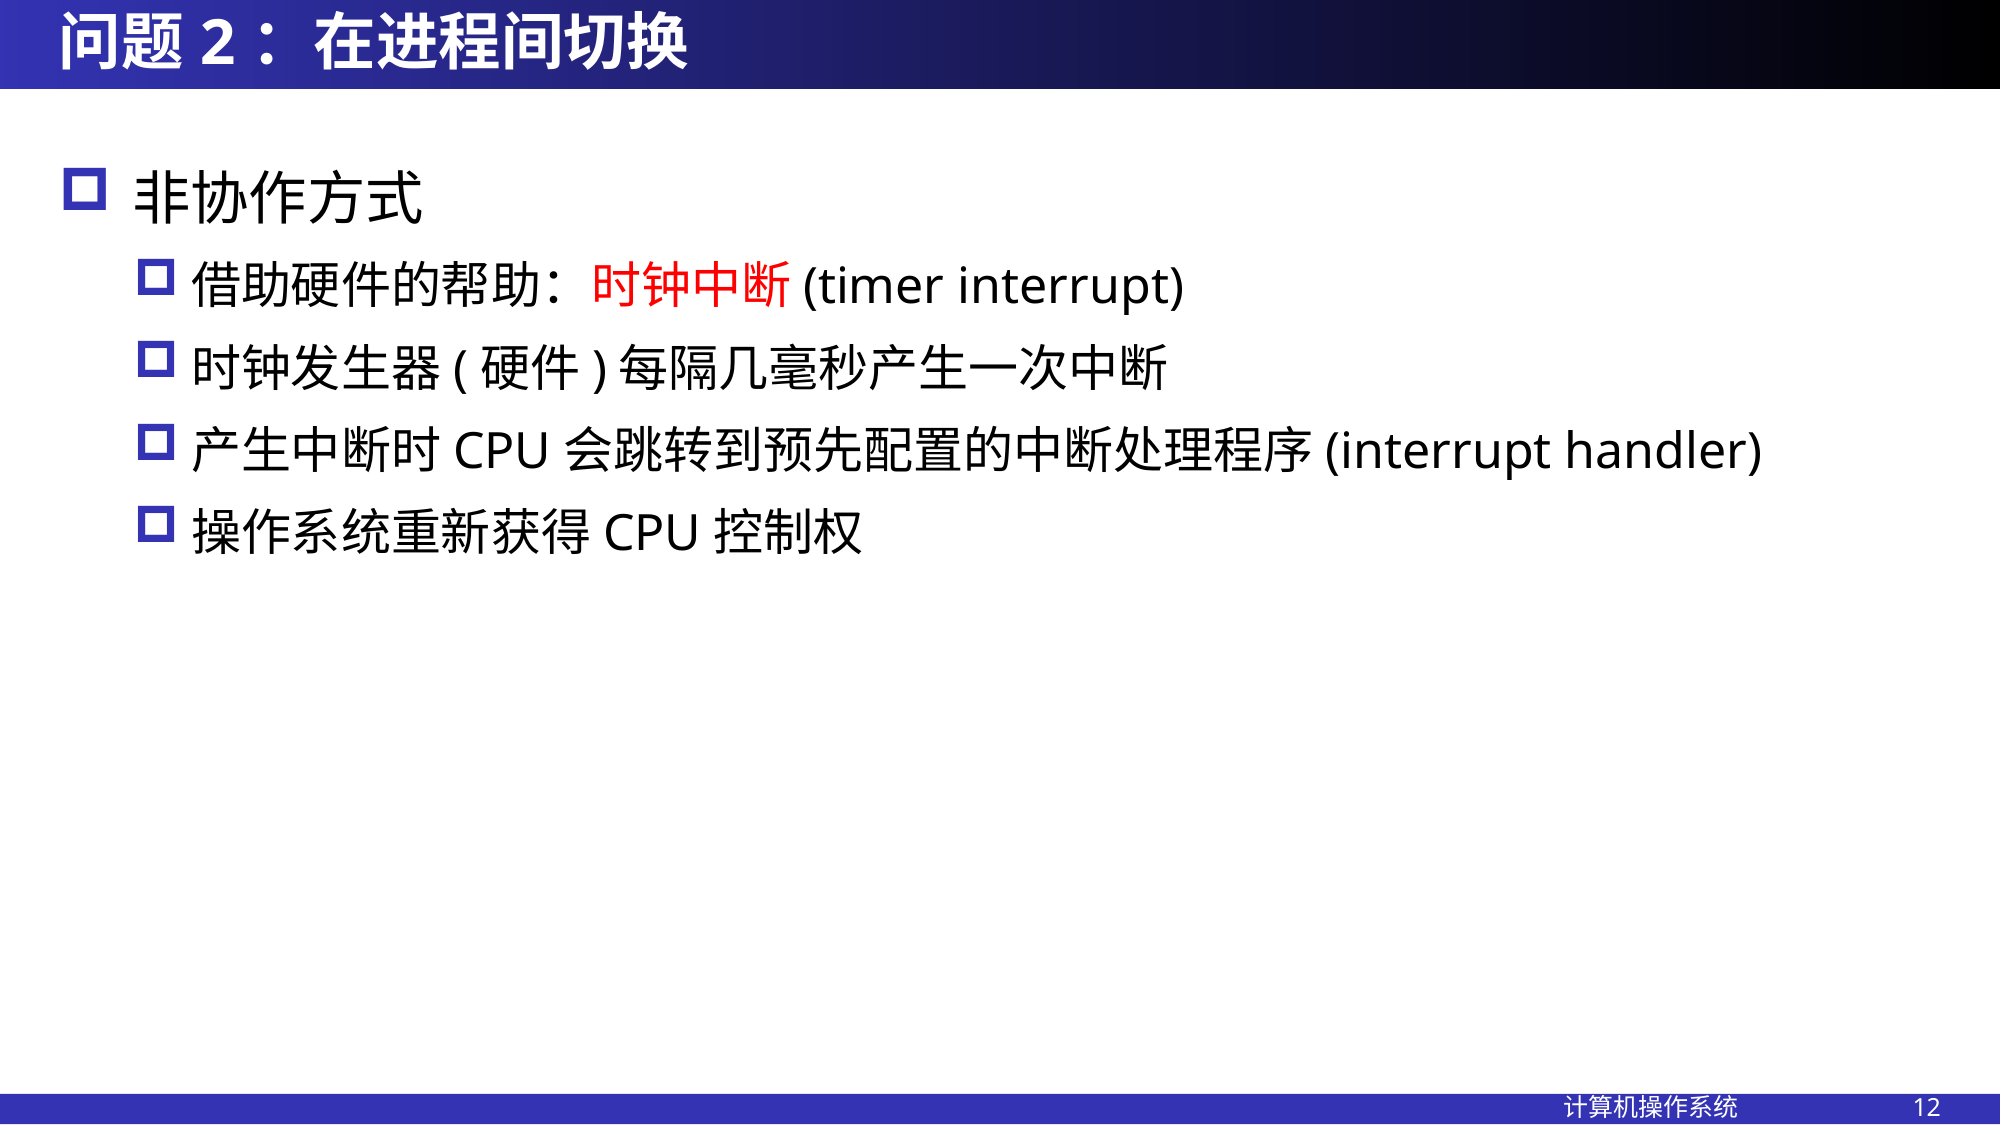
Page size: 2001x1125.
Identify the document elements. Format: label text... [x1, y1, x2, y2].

title 问题2：在进程间切换 [0, 0, 2000, 88]
slide_number 计算机操作系统 12 [0, 1093, 2000, 1125]
list 非协作方式 借助硬件的帮助：时钟中断(timer interrupt) 时钟发生器(硬件)每隔几毫秒产生一次中断 产生中断时CPU会跳转到预先配置的中断处理程序(interrupt handler) 操作系统重新获得CPU控制权 [0, 88, 2000, 1093]
